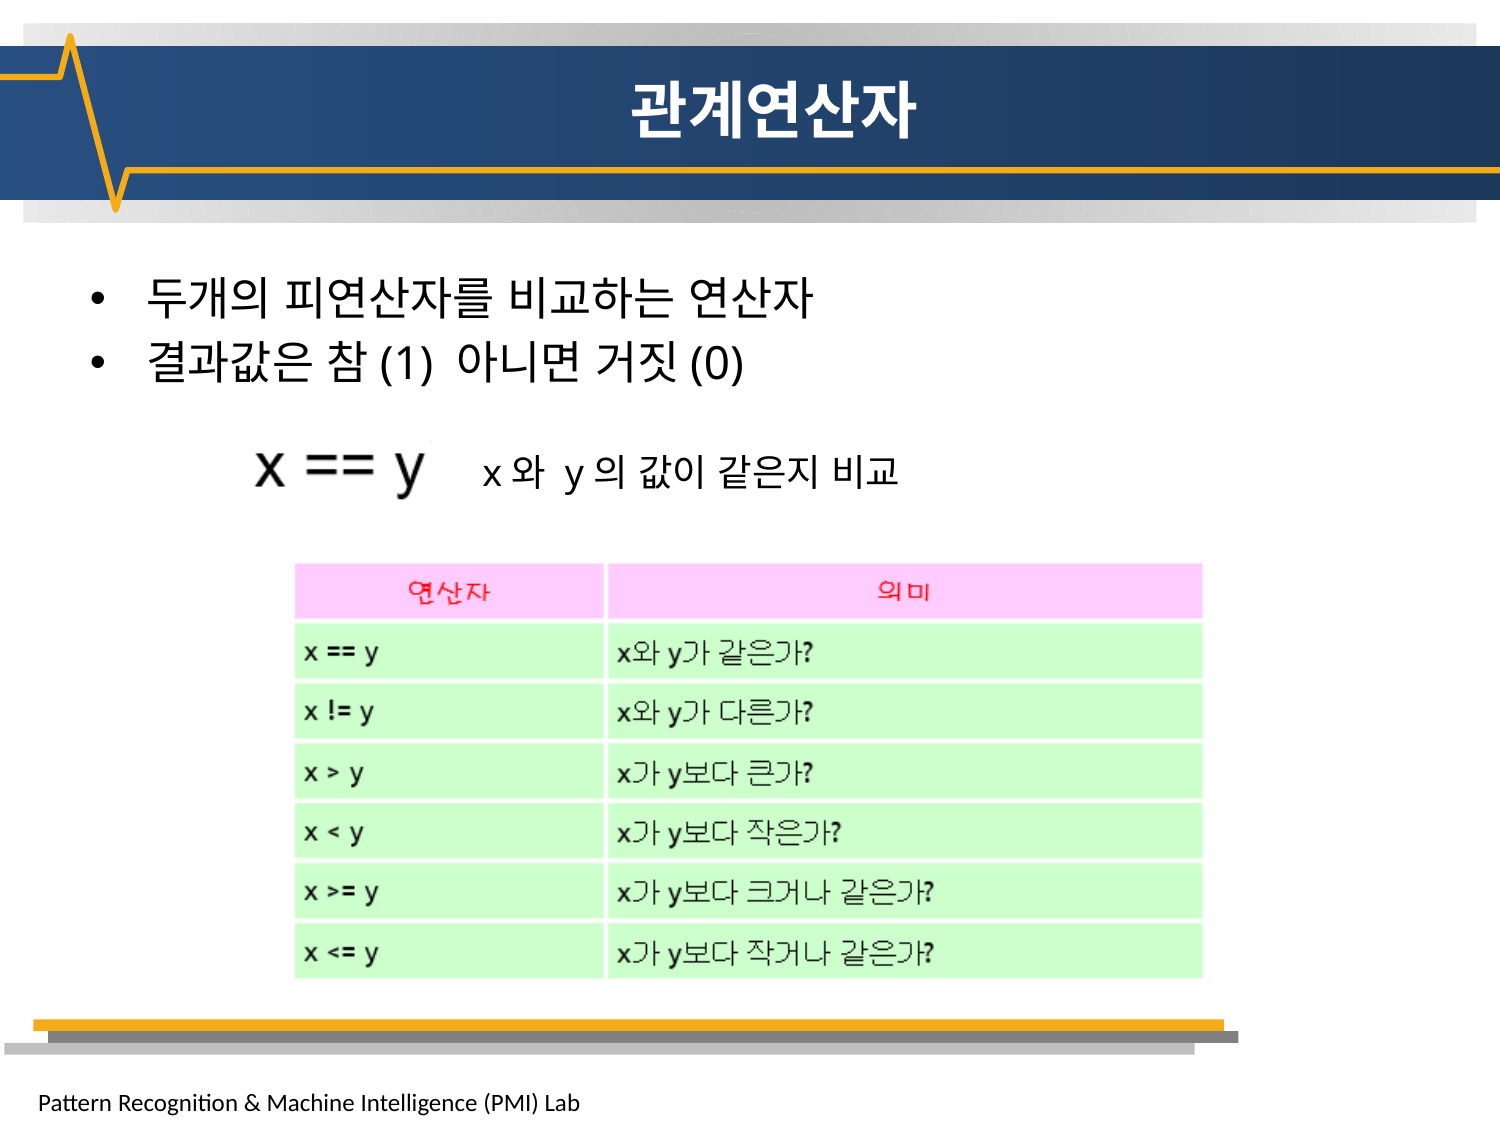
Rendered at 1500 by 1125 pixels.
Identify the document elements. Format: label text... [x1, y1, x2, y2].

text_box x와 y의 값이 같은지 비교 [467, 441, 1082, 502]
picture [289, 559, 1211, 988]
picture [241, 441, 435, 510]
list 두개의 피연산자를 비교하는 연산자 결과값은 참(1) 아니면 거짓(0) [75, 262, 1425, 985]
title 관계연산자 [119, 55, 1430, 162]
